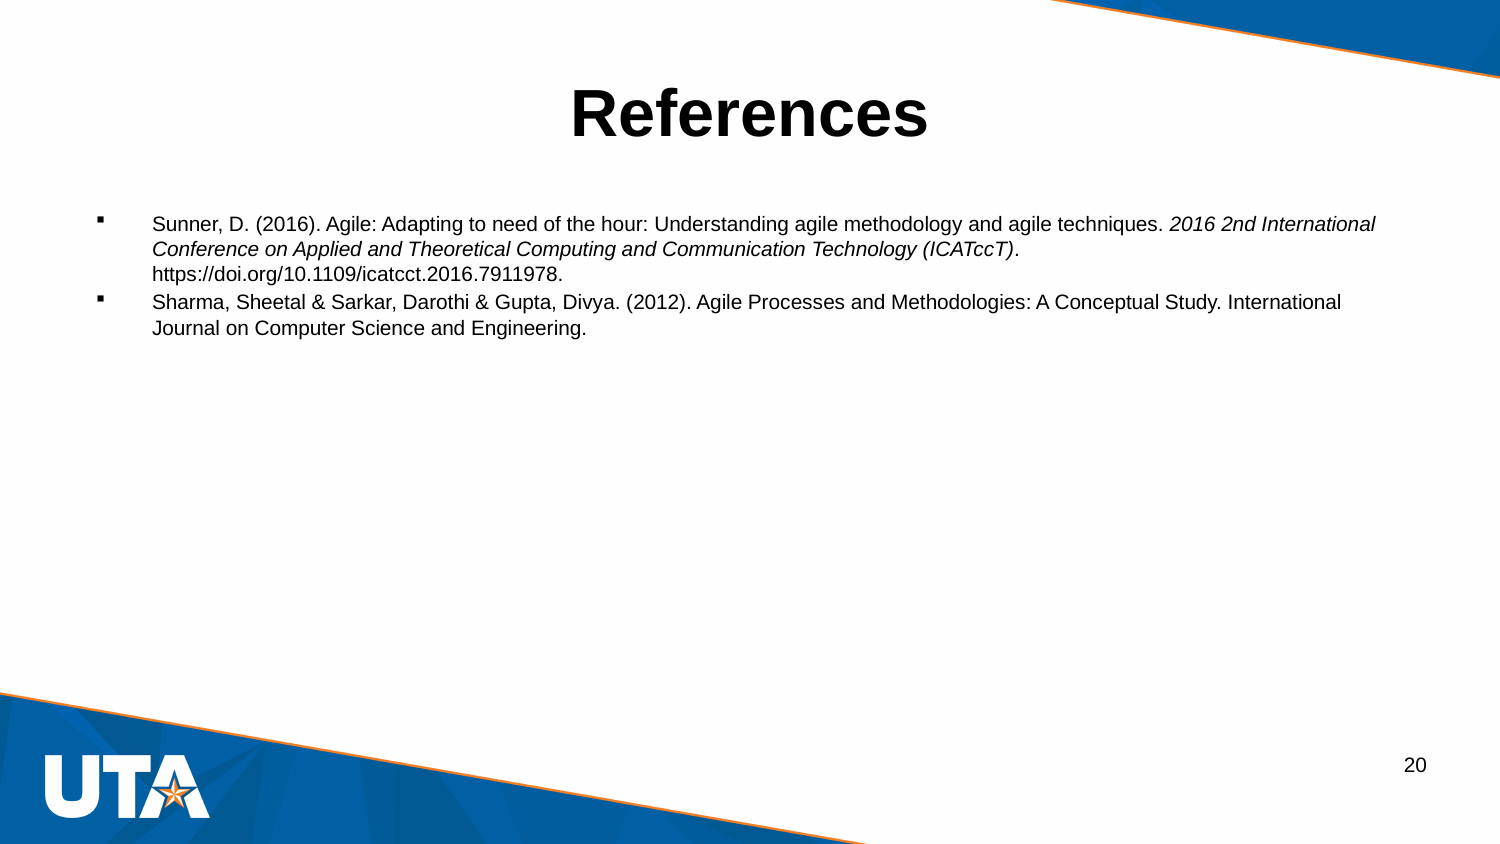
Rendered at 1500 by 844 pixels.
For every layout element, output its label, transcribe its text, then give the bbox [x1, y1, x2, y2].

list Sunner, D. (2016). Agile: Adapting to need of the hour: Understanding agile methodology and agile techniques. 2016 2nd International Conference on Applied and Theoretical Computing and Communication Technology (ICATccT). https://doi.org/10.1109/icatcct.2016.7911978. Sharma, Sheetal & Sarkar, Darothi & Gupta, Divya. (2012). Agile Processes and Methodologies: A Conceptual Study. International Journal on Computer Science and Engineering. [80, 203, 1420, 747]
title References [75, 39, 1425, 180]
picture [0, 0, 1500, 844]
text_box 20 [1389, 743, 1442, 784]
